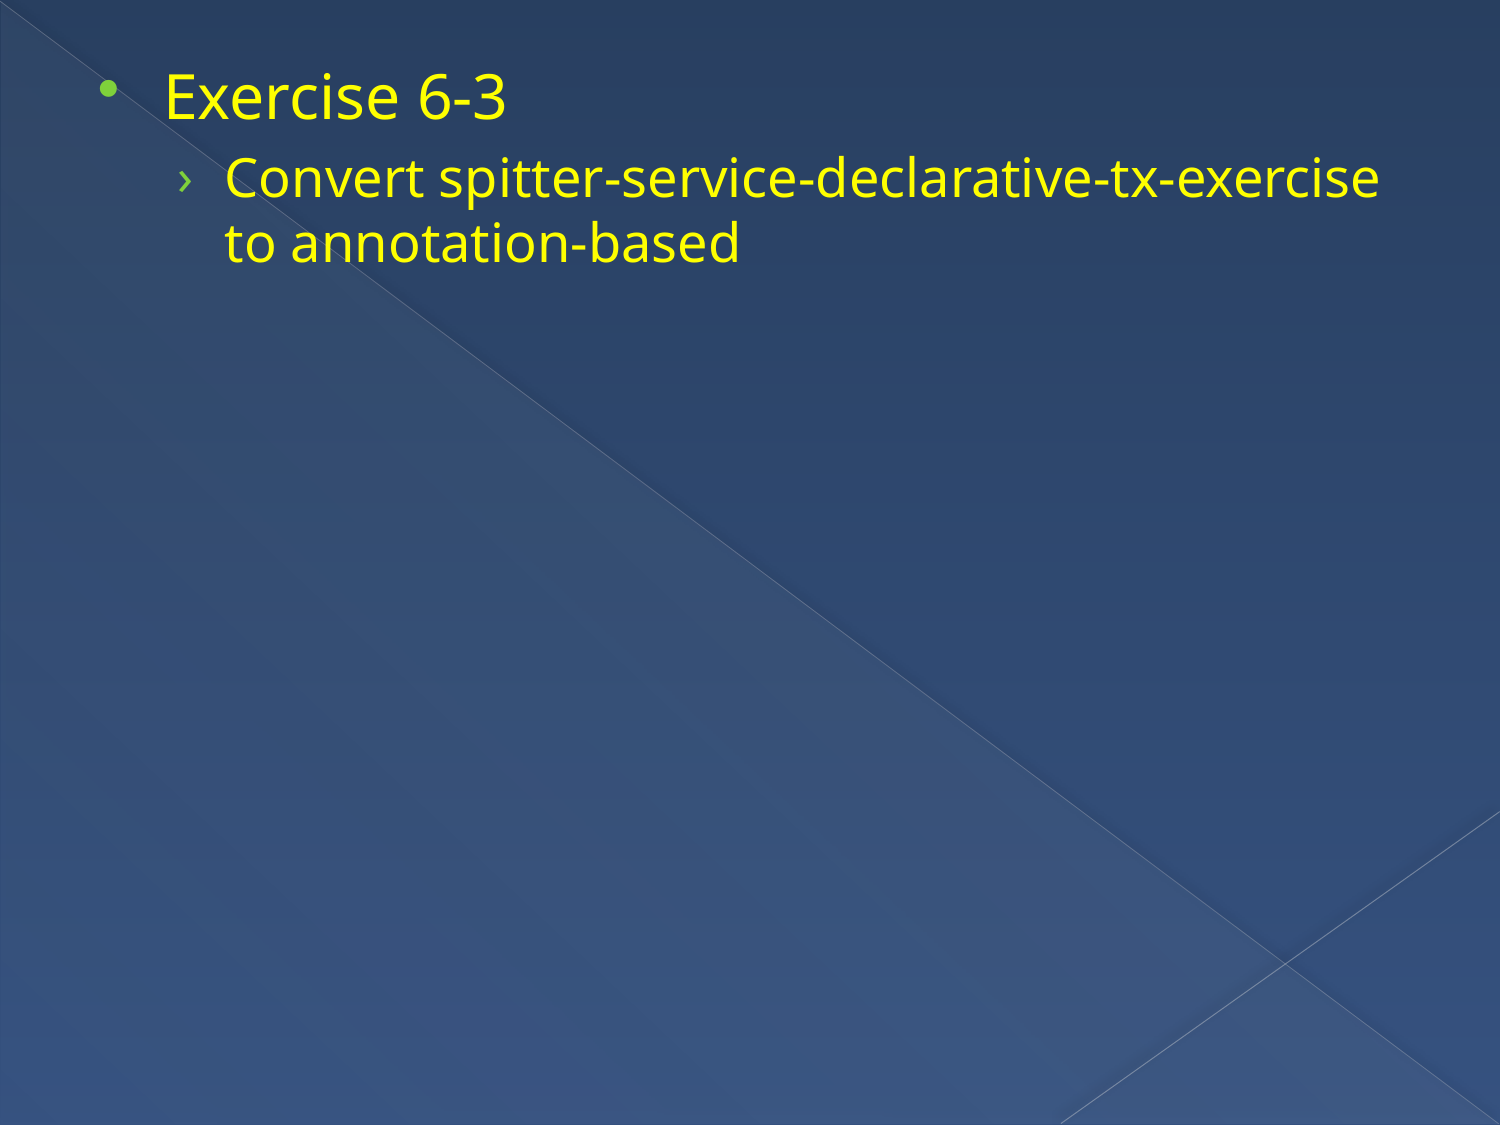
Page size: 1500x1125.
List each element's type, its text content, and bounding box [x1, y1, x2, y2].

list Exercise 6-3 Convert spitter-service-declarative-tx-exercise to annotation-based [75, 50, 1425, 1059]
